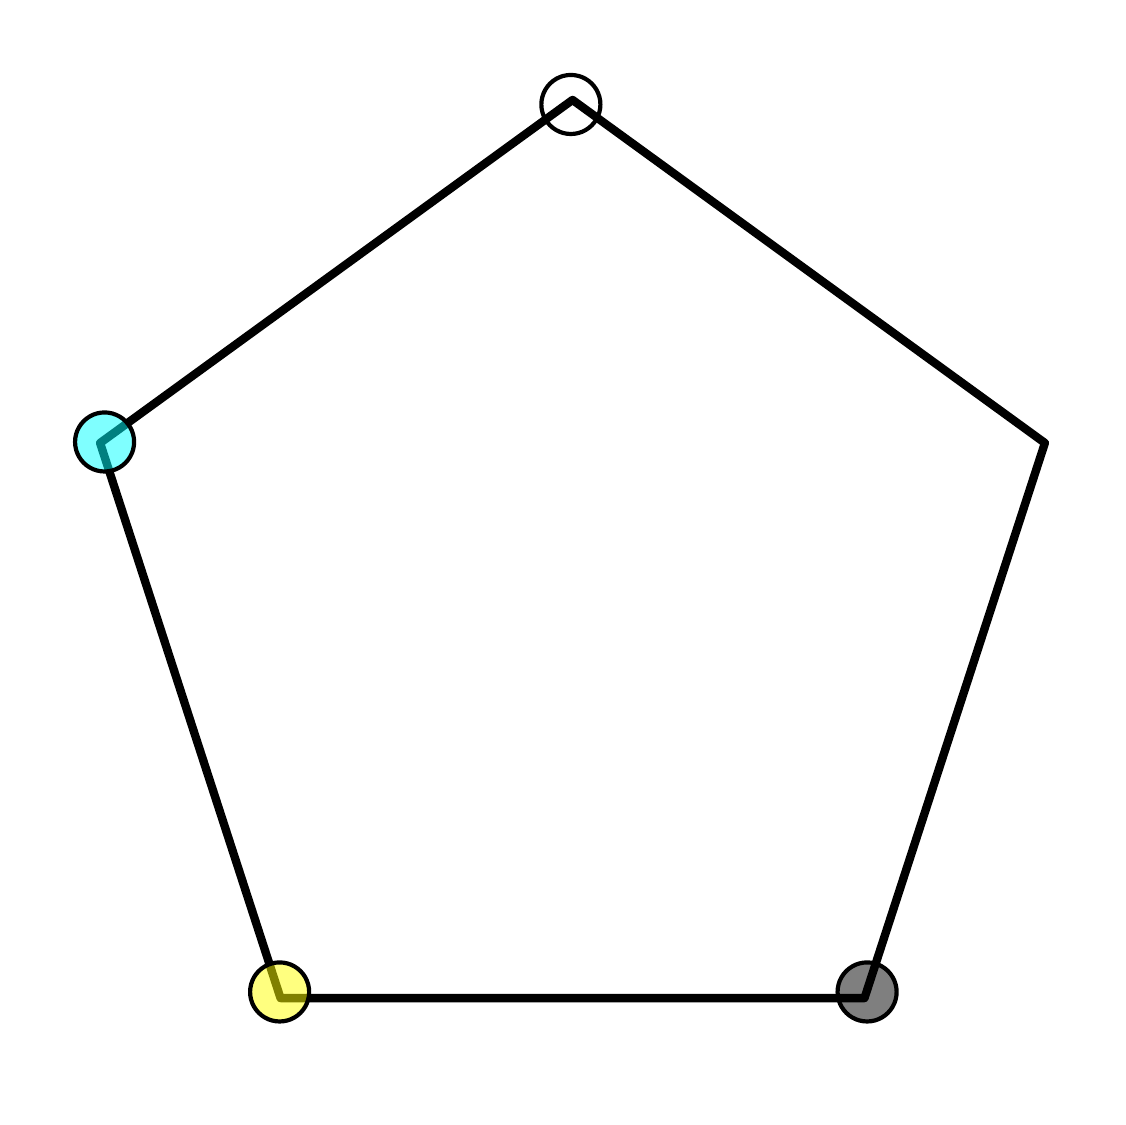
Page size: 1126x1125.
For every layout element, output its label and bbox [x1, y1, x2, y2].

text_box [107, 98, 1047, 1001]
text_box [835, 960, 899, 1024]
text_box [539, 72, 603, 118]
text_box [72, 410, 137, 474]
text_box [248, 960, 312, 1024]
